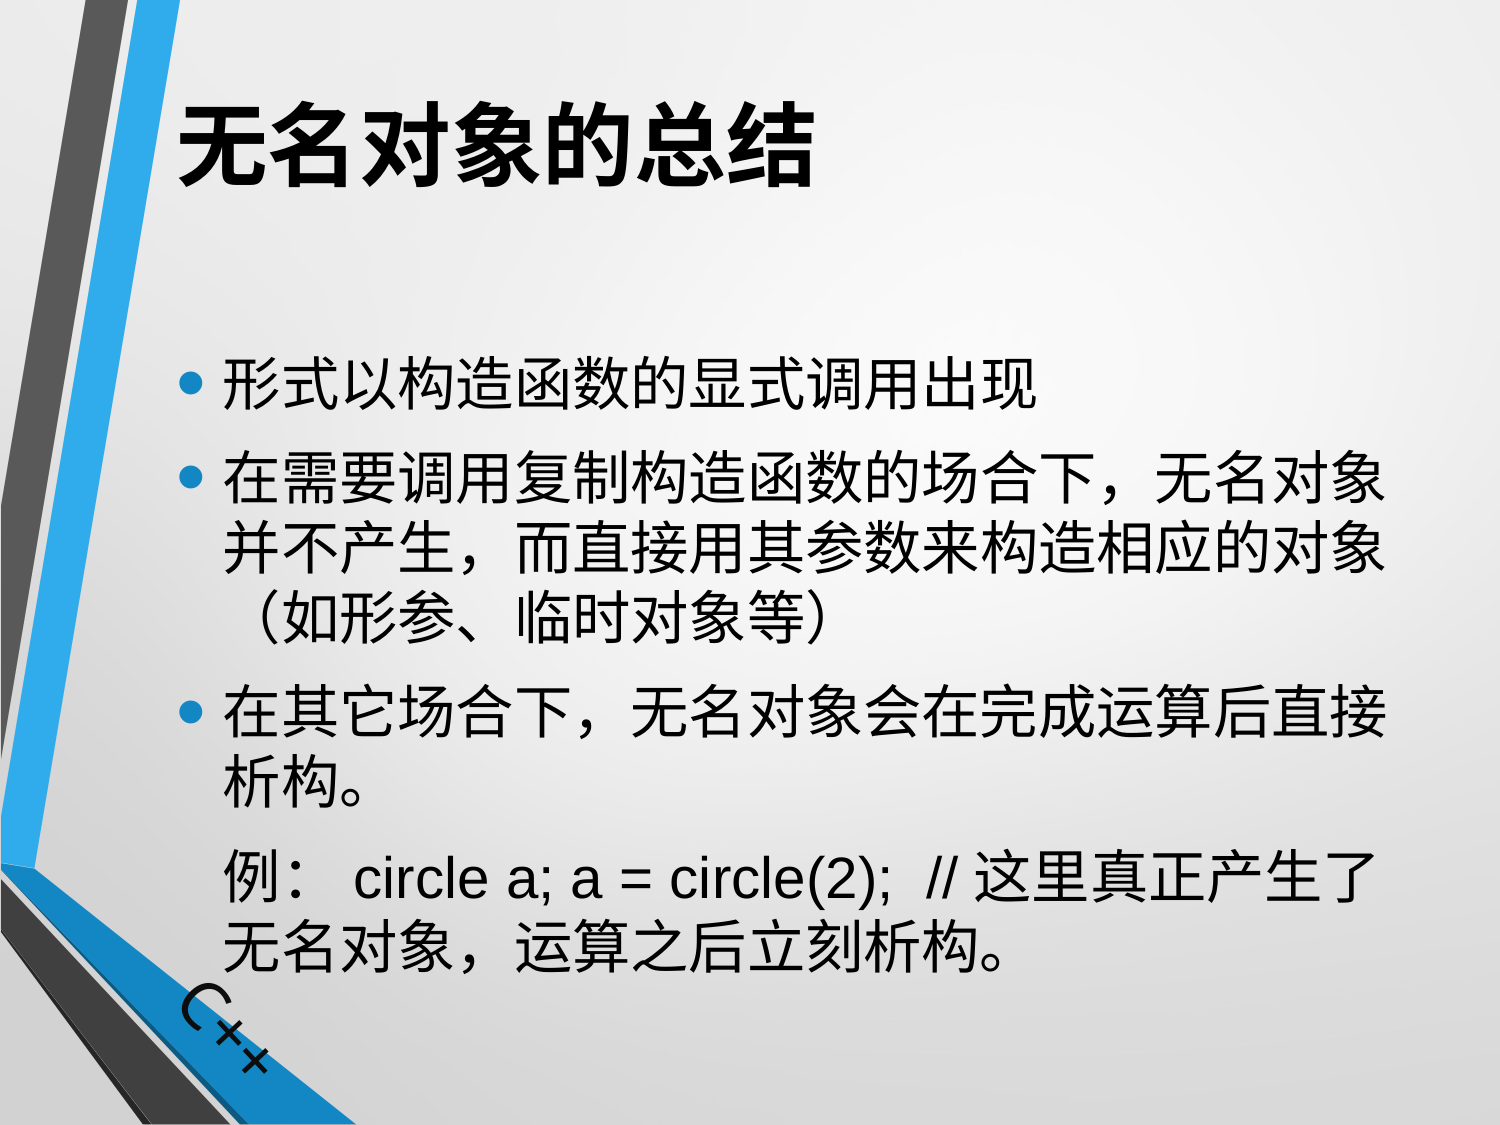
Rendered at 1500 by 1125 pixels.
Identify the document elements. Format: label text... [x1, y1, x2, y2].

title 无名对象的总结 [161, 43, 1425, 242]
list 形式以构造函数的显式调用出现 在需要调用复制构造函数的场合下，无名对象并不产生，而直接用其参数来构造相应的对象（如形参、临时对象等） 在其它场合下，无名对象会在完成运算后直接析构。 例：circle a; a = circle(2); //这里真正产生了无名对象，运算之后立刻析构。 [161, 275, 1425, 1053]
picture [0, 0, 358, 1125]
